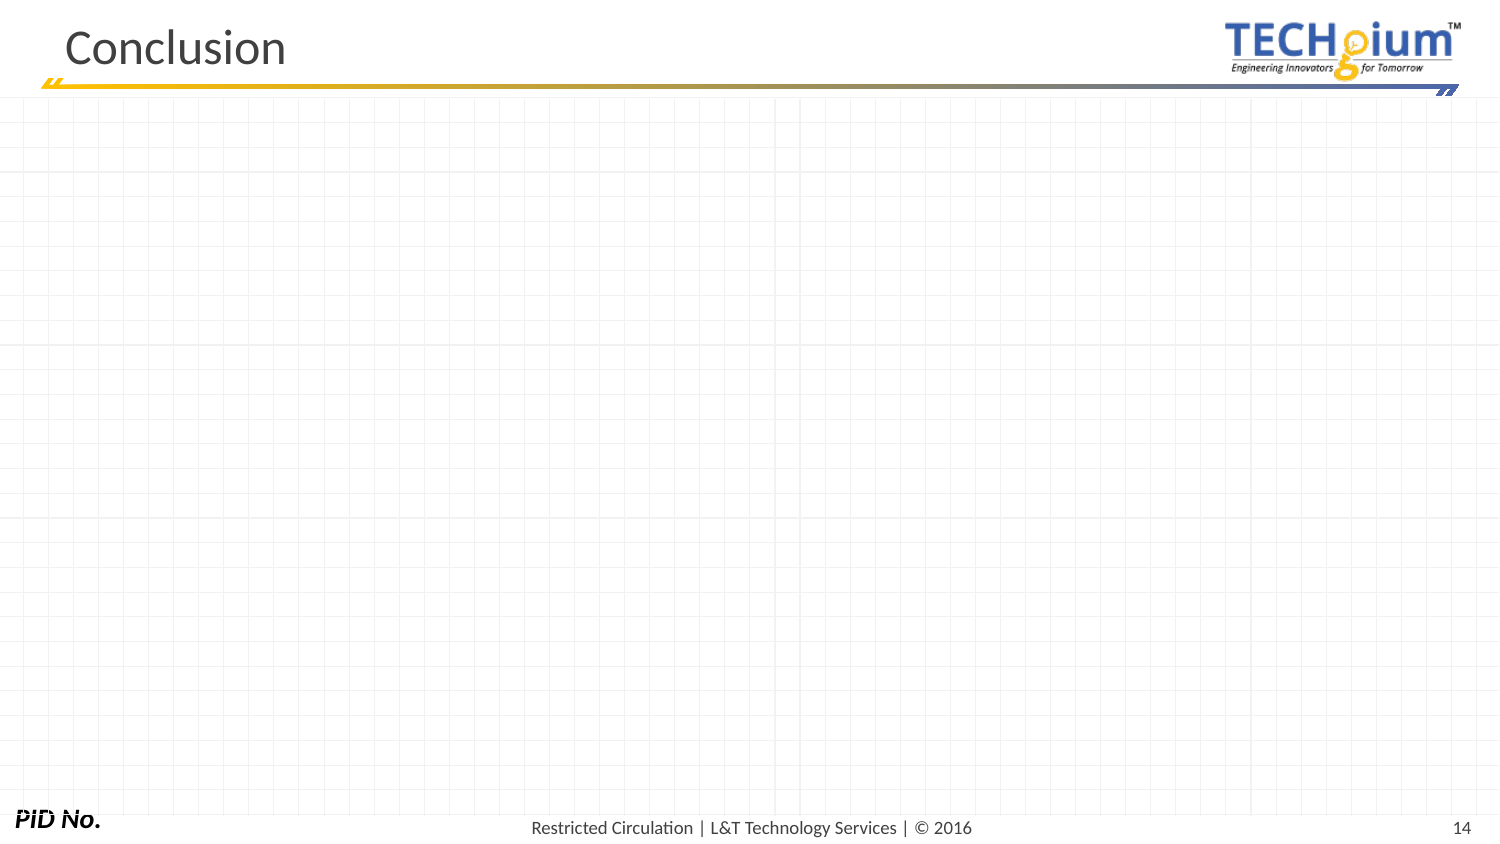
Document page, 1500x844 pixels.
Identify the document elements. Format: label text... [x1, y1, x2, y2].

picture [1221, 17, 1463, 86]
title Conclusion [50, 0, 1450, 83]
